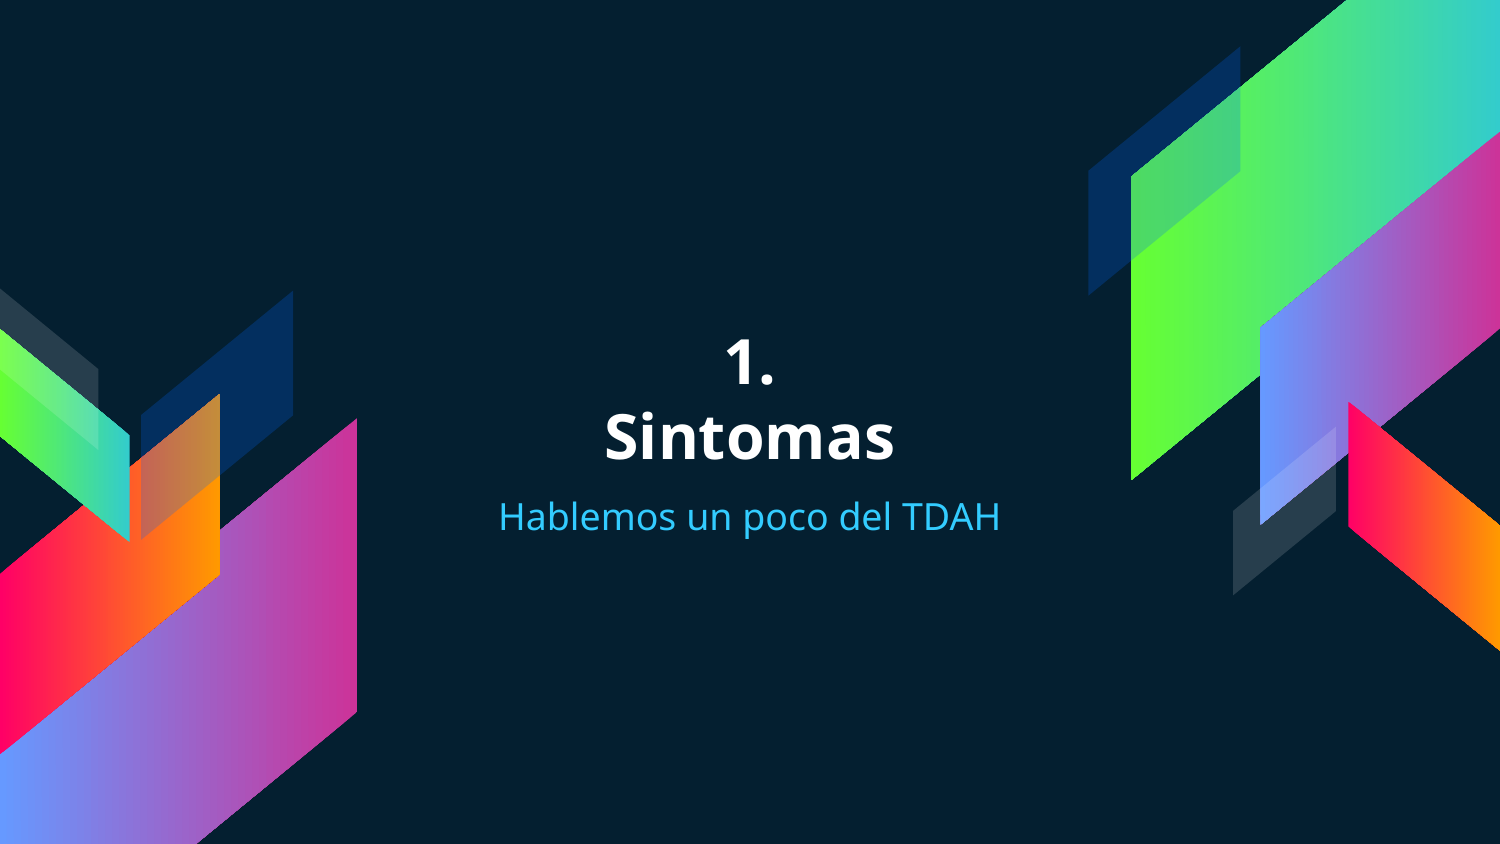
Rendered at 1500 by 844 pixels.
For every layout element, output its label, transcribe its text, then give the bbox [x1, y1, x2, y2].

title 1. Sintomas [434, 297, 1066, 478]
subtitle Hablemos un poco del TDAH [434, 478, 1066, 608]
